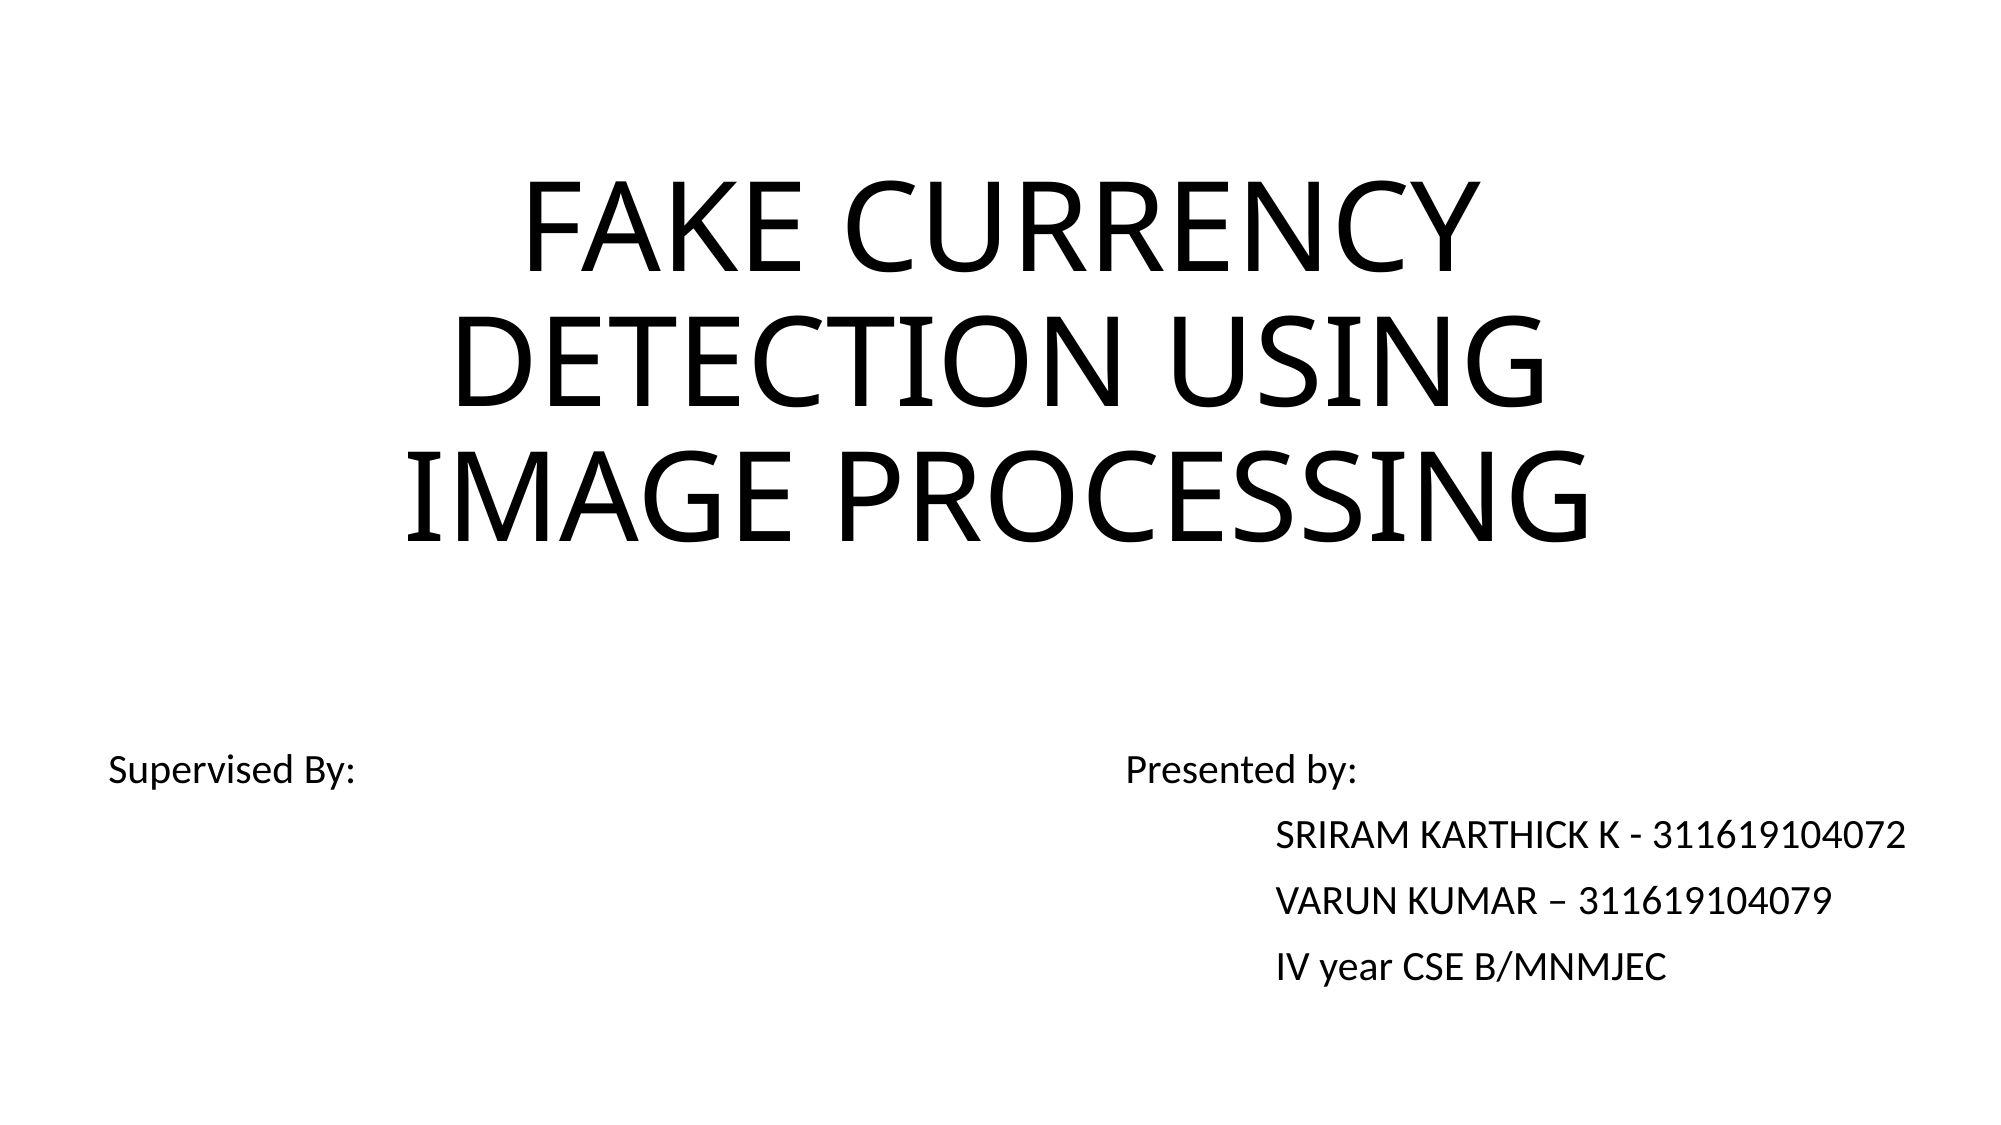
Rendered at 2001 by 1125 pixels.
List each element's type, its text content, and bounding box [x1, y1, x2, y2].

title FAKE CURRENCY DETECTION USING IMAGE PROCESSING [249, 184, 1750, 576]
subtitle Supervised By: [93, 739, 890, 928]
text_box Presented by: SRIRAM KARTHICK K - 311619104072 VARUN KUMAR – 311619104079 IV year CSE B/MNMJEC [1110, 739, 1940, 1012]
